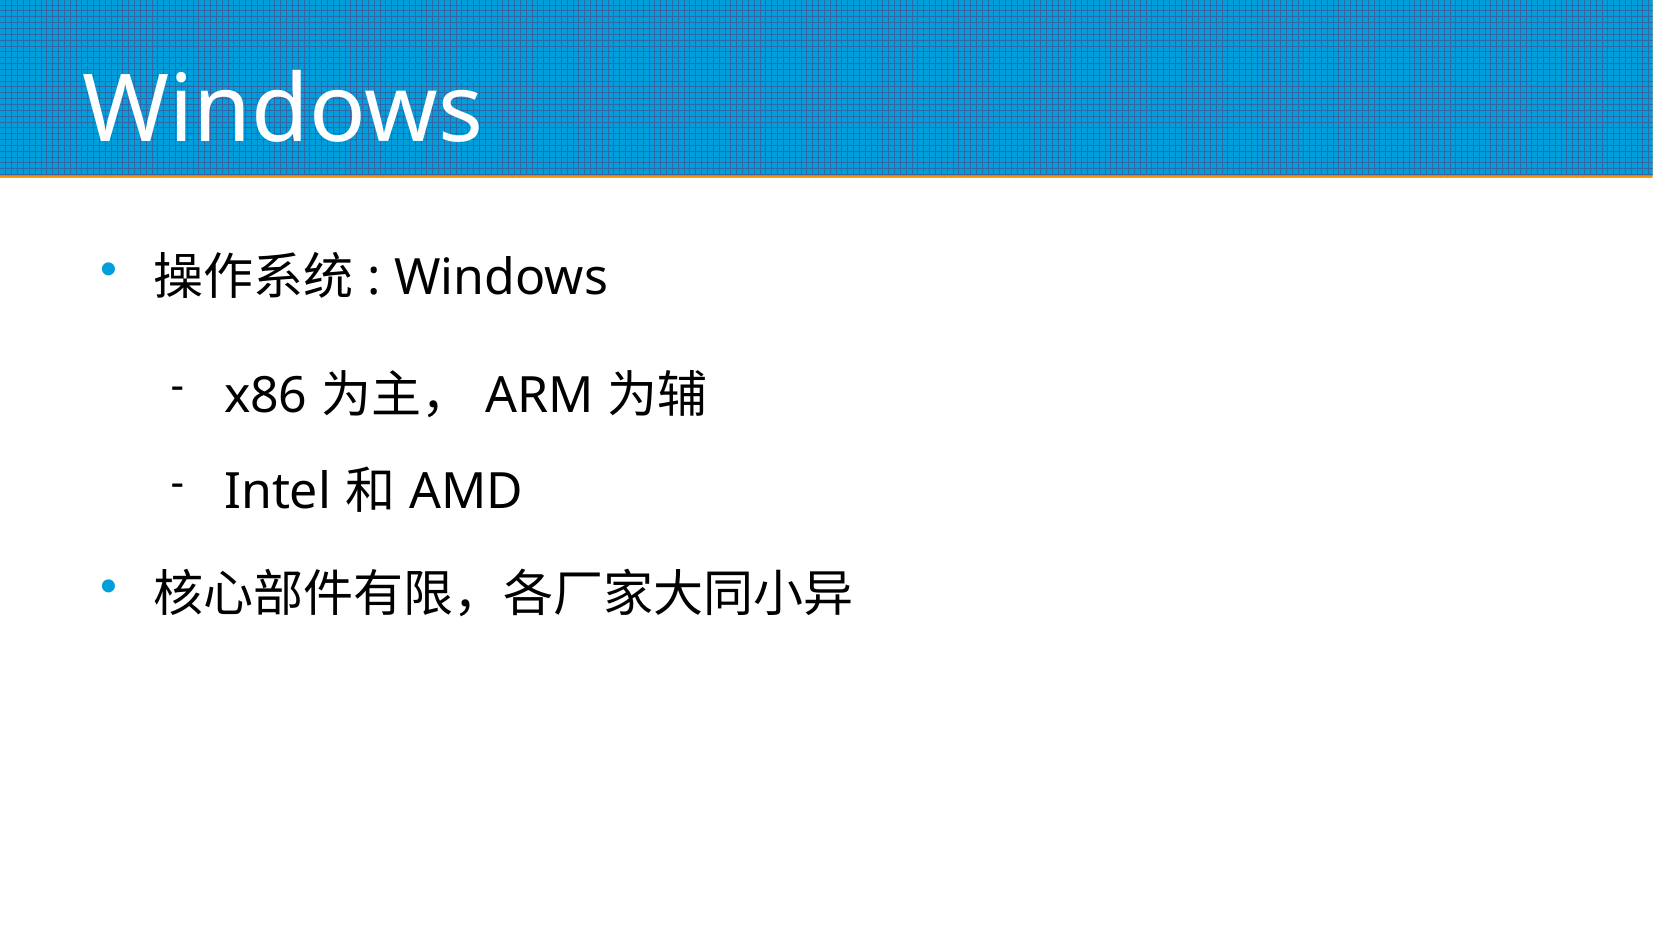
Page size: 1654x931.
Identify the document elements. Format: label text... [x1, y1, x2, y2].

title Windows [82, 14, 1570, 170]
list 操作系统: Windows x86为主，ARM为辅 Intel和AMD 核心部件有限，各厂家大同小异 [82, 236, 1538, 900]
